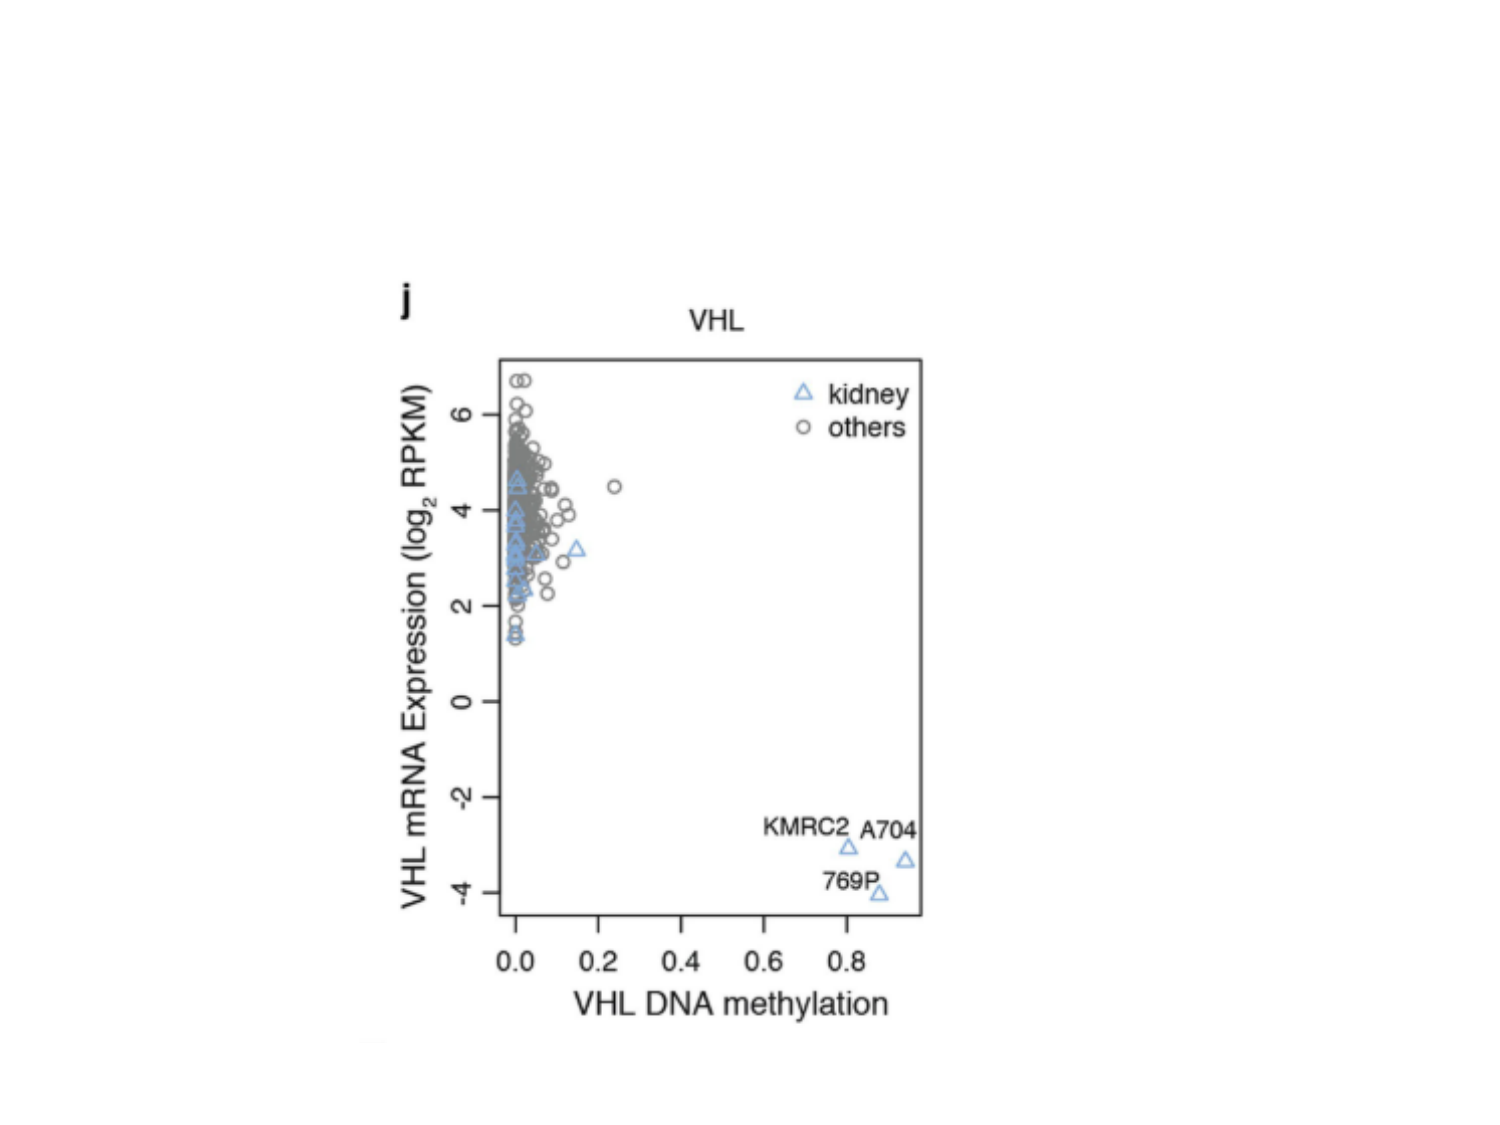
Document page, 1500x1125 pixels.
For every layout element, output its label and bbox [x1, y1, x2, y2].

picture [359, 271, 931, 1043]
